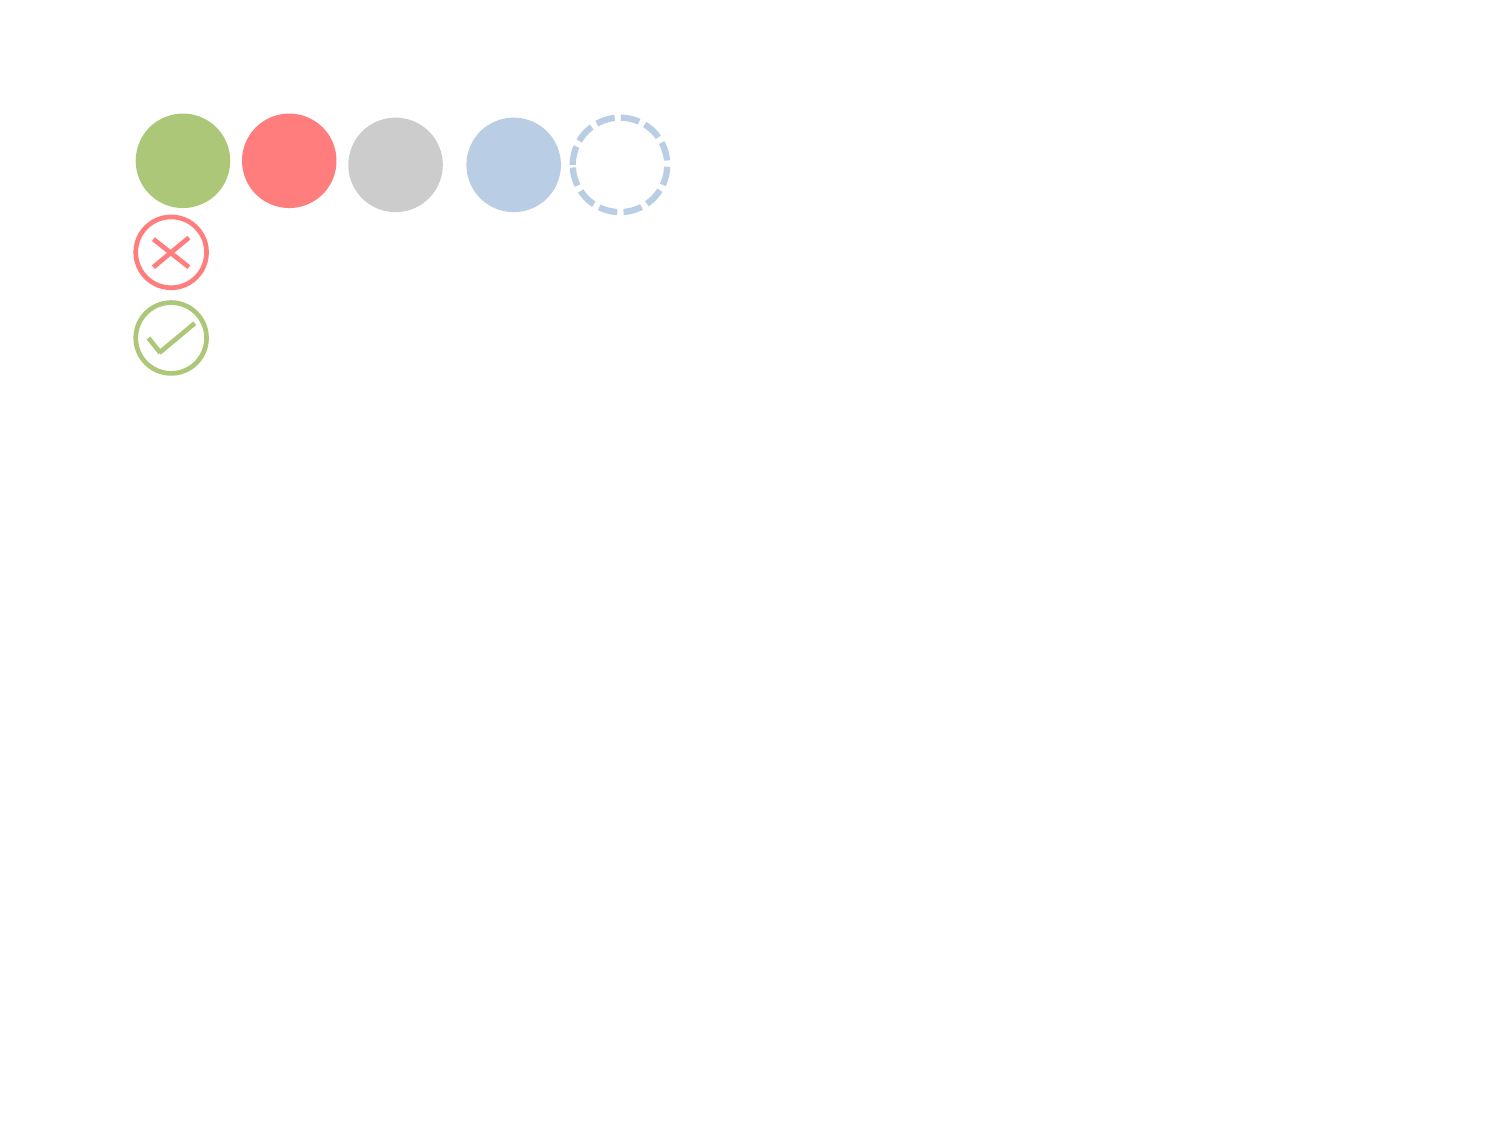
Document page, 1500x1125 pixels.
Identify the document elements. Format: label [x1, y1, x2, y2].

text_box [239, 111, 339, 211]
text_box [346, 115, 445, 215]
text_box [153, 238, 190, 268]
text_box [133, 214, 209, 290]
text_box [464, 115, 564, 215]
text_box [133, 300, 209, 376]
text_box [570, 115, 670, 215]
text_box [159, 322, 195, 353]
text_box [148, 337, 154, 353]
text_box [133, 111, 233, 211]
